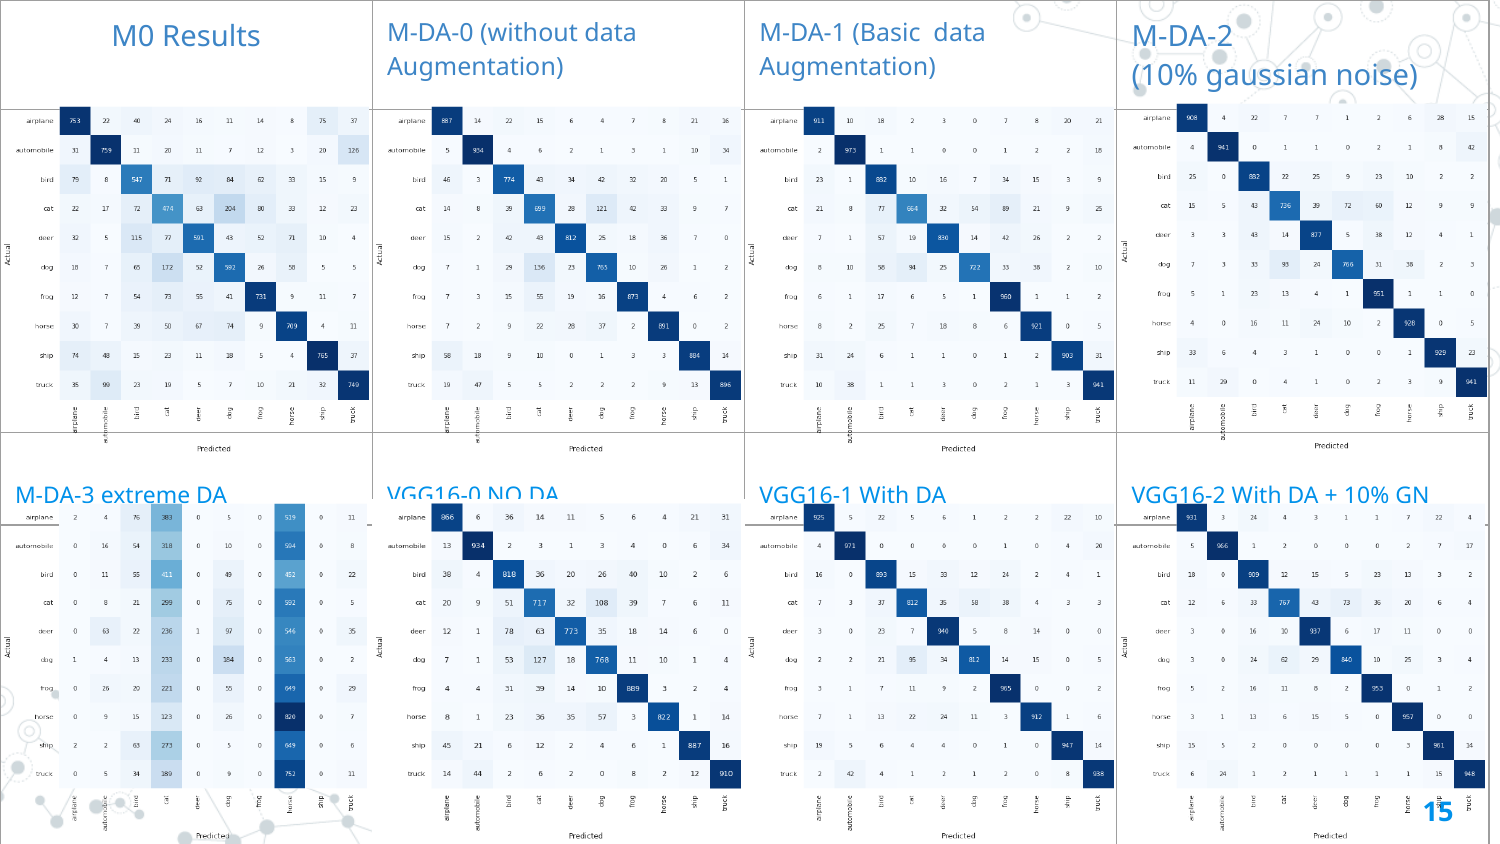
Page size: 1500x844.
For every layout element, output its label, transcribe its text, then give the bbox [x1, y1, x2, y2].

table_header M-DA-0 (without data Augmentation) [373, 1, 744, 100]
table_cell VGG16-2 With DA + 10% GN [1117, 463, 1488, 499]
table_header M-DA-2 (10% gaussian noise) [1117, 1, 1488, 99]
picture [0, 499, 371, 844]
picture [0, 0, 1500, 844]
table_cell M-DA-3 extreme DA [1, 464, 372, 498]
table_cell VGG16-1 With DA [745, 464, 1116, 498]
table_header M-DA-1 (Basic data Augmentation) [745, 1, 1116, 100]
picture [372, 499, 1489, 844]
table_cell VGG16-0 NO DA [373, 465, 744, 498]
table_header M0 Results [1, 1, 372, 100]
